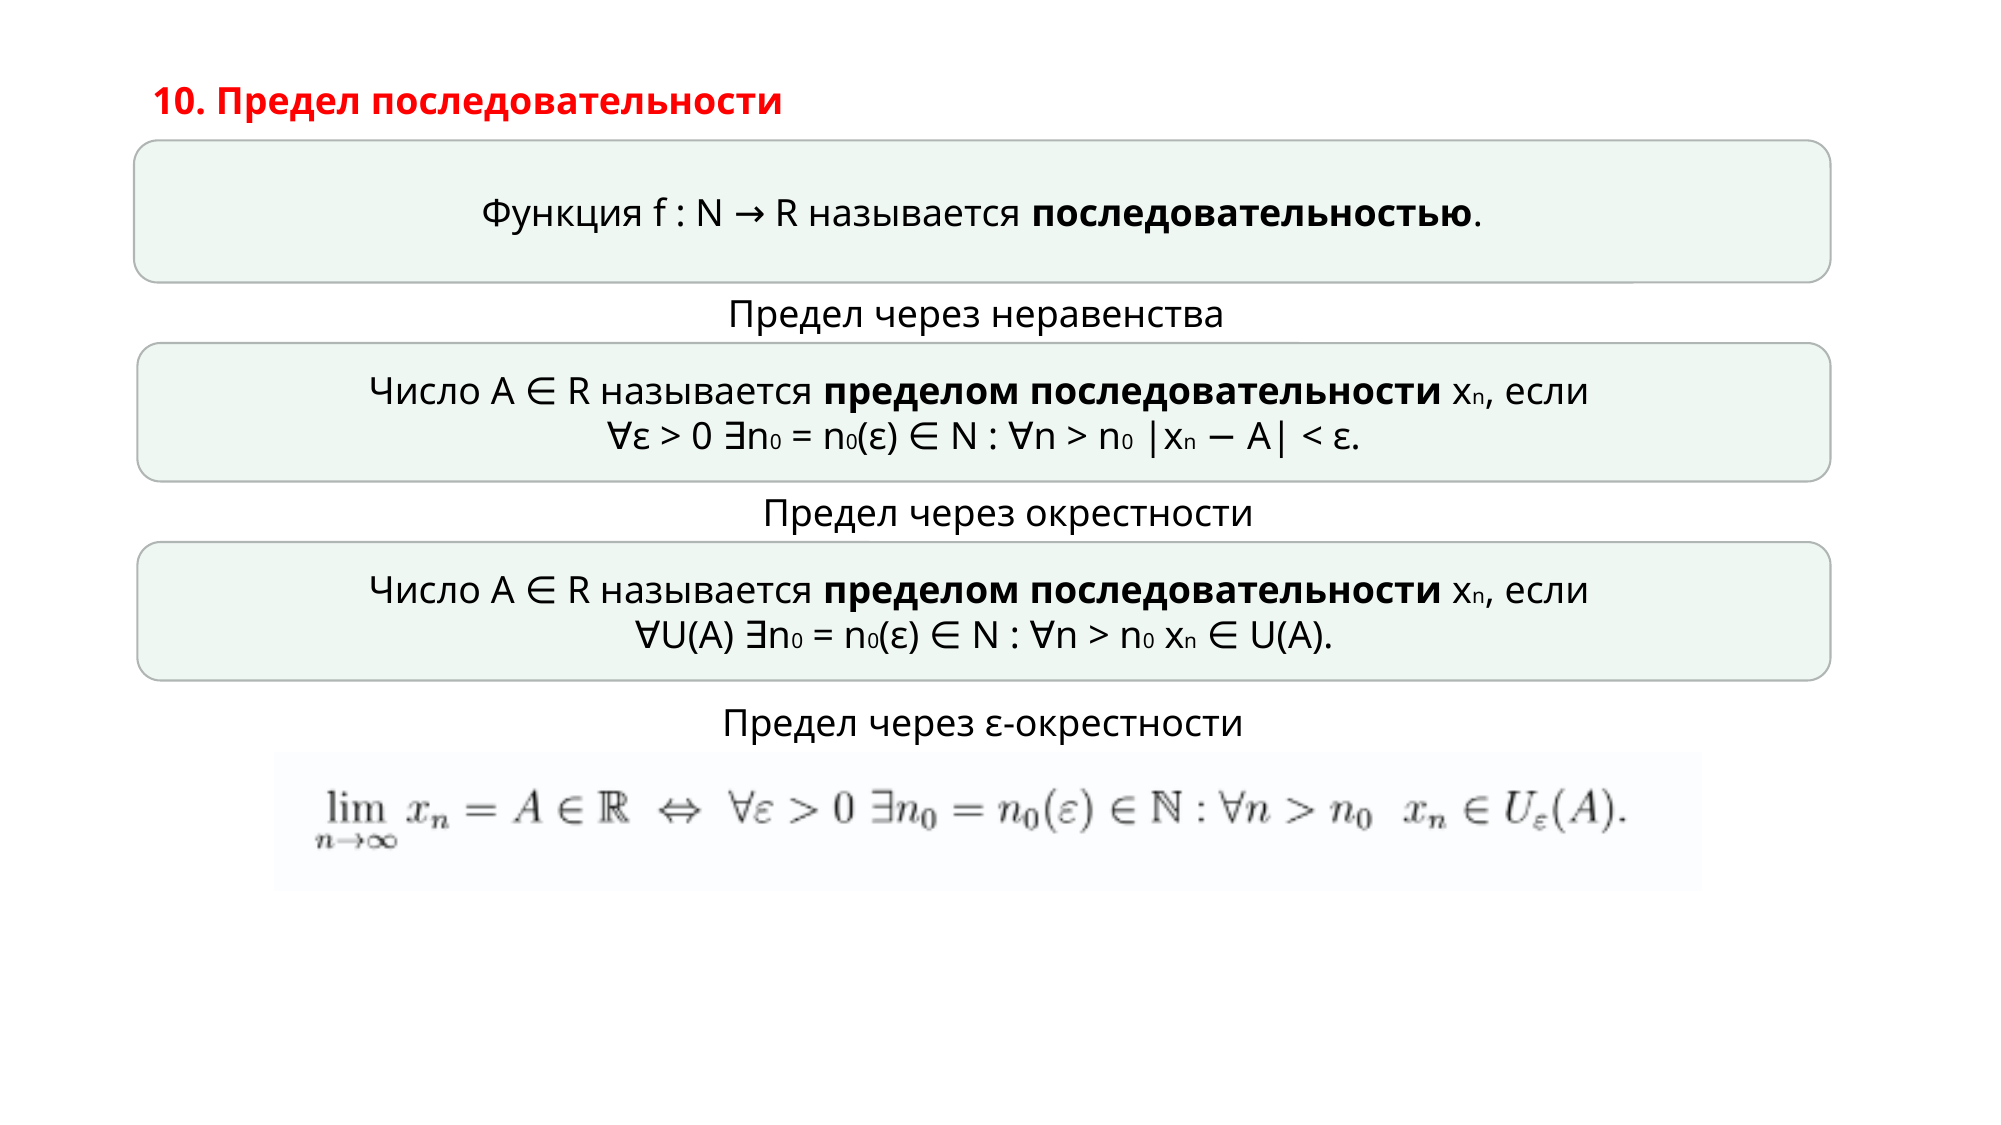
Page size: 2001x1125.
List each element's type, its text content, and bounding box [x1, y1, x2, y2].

text_box Предел через окрестности [154, 481, 1863, 542]
text_box Предел через неравенства [122, 282, 1831, 343]
picture [274, 752, 1702, 891]
text_box Функция f : N → R называется последовательностью. [132, 139, 1832, 282]
text_box Число A ∈ R называется пределом последовательности xn, если ∀ε > 0 ∃n0 = n0(ε) ∈ N : ∀n > n0 |xn − A| < ε. [136, 343, 1832, 482]
text_box Число A ∈ R называется пределом последовательности xn, если ∀U(A) ∃n0 = n0(ε) ∈ N : ∀n > n0 xn ∈ U(A). [136, 541, 1832, 682]
title 10. Предел последовательности [137, 65, 1863, 141]
text_box Предел через ε-окрестности [133, 691, 1842, 752]
